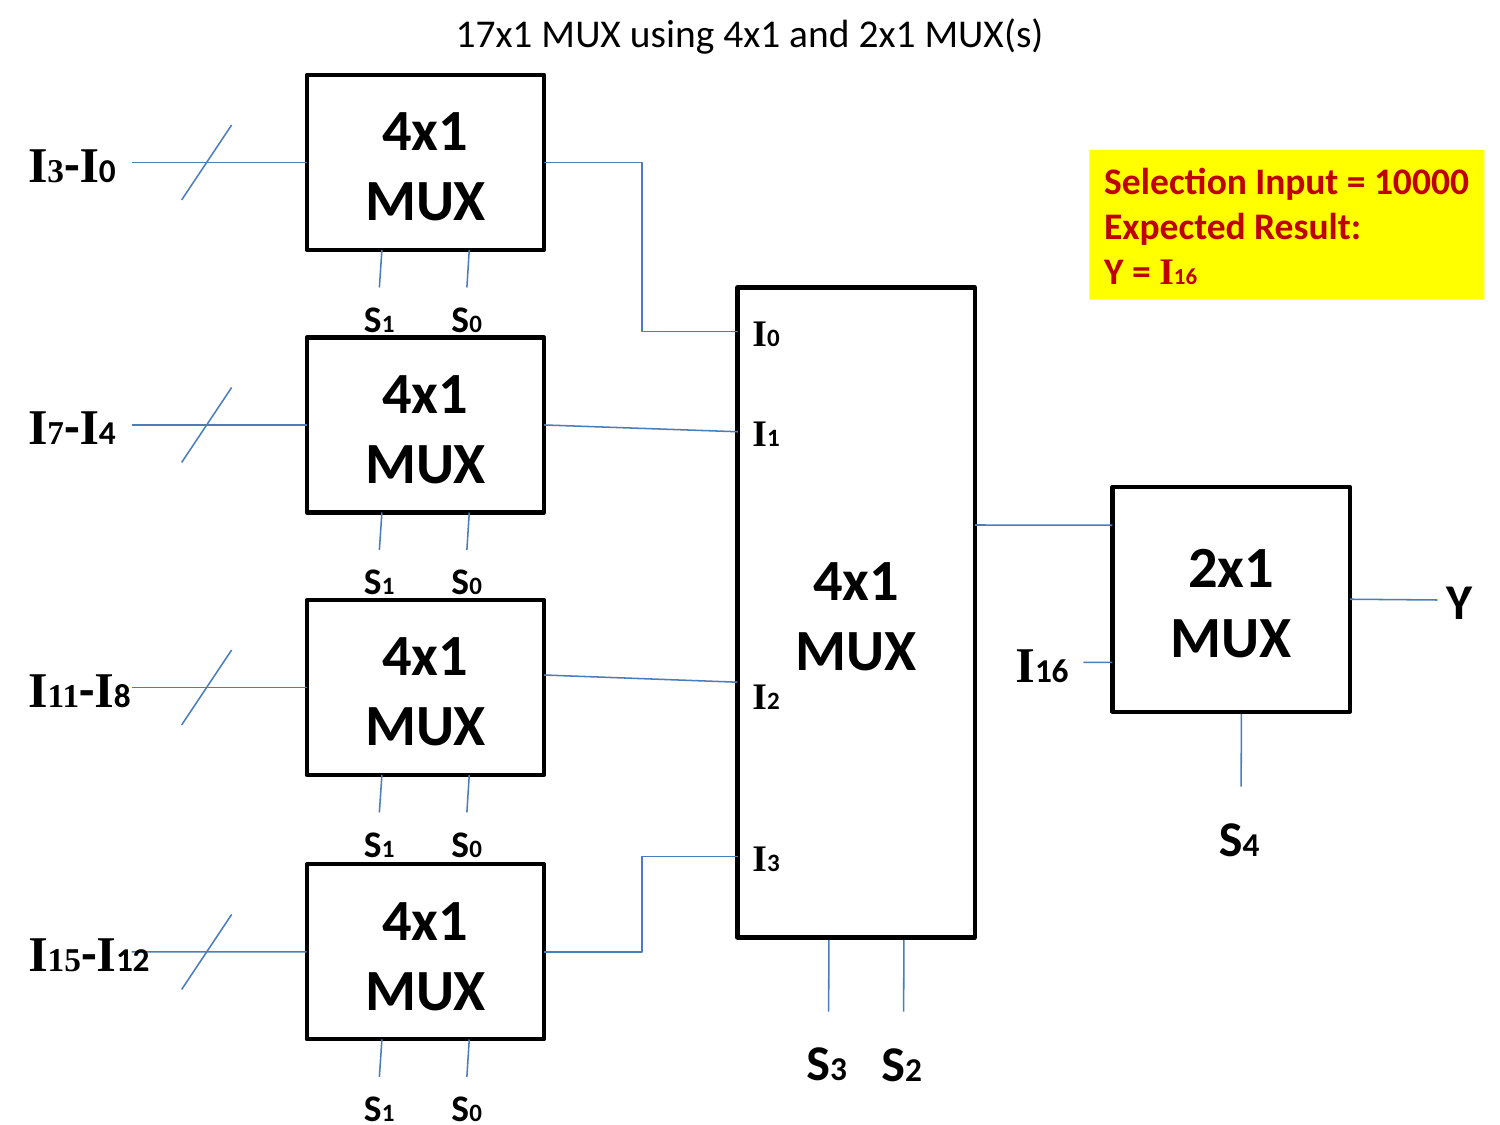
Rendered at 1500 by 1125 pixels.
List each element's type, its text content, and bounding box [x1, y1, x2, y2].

text_box I15-I12 [13, 914, 165, 990]
text_box S3 [791, 1023, 862, 1099]
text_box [168, 662, 245, 713]
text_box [449, 792, 487, 796]
text_box 4x1 MUX [305, 335, 546, 515]
text_box S2 [866, 1024, 937, 1099]
title 17x1 MUX using 4x1 and 2x1 MUX(s) [0, 0, 1500, 63]
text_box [543, 424, 738, 433]
text_box 4x1 MUX [305, 862, 546, 1041]
text_box 4x1 MUX [305, 598, 546, 777]
text_box S1 [349, 812, 410, 862]
text_box S4 [1204, 799, 1275, 874]
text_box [543, 674, 738, 683]
text_box S0 [436, 549, 498, 598]
text_box S1 [349, 287, 410, 335]
text_box S0 [436, 1076, 498, 1125]
text_box I3-I0 [13, 124, 131, 200]
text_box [361, 792, 400, 796]
text_box S0 [436, 287, 498, 335]
text_box I11-I8 [13, 649, 146, 725]
text_box 4x1 MUX [735, 285, 977, 940]
text_box I2 [737, 664, 795, 725]
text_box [449, 267, 487, 271]
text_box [361, 1056, 400, 1060]
text_box 4x1 MUX [305, 73, 546, 252]
text_box S0 [436, 812, 498, 862]
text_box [543, 856, 738, 953]
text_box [449, 1056, 487, 1060]
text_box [449, 529, 487, 533]
text_box I16 [1000, 624, 1084, 700]
text_box I3 [737, 826, 795, 887]
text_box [543, 162, 738, 333]
text_box S1 [349, 1076, 410, 1125]
text_box I7-I4 [13, 387, 131, 463]
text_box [361, 529, 400, 533]
text_box Y [1431, 562, 1487, 638]
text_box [168, 137, 245, 188]
text_box S1 [349, 549, 410, 598]
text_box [168, 399, 245, 451]
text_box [361, 267, 400, 271]
text_box 2x1 MUX [1110, 485, 1352, 714]
text_box I1 [737, 401, 795, 462]
text_box I0 [737, 301, 795, 362]
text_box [168, 926, 245, 978]
text_box Selection Input = 10000 Expected Result: Y = I16 [1089, 149, 1485, 300]
